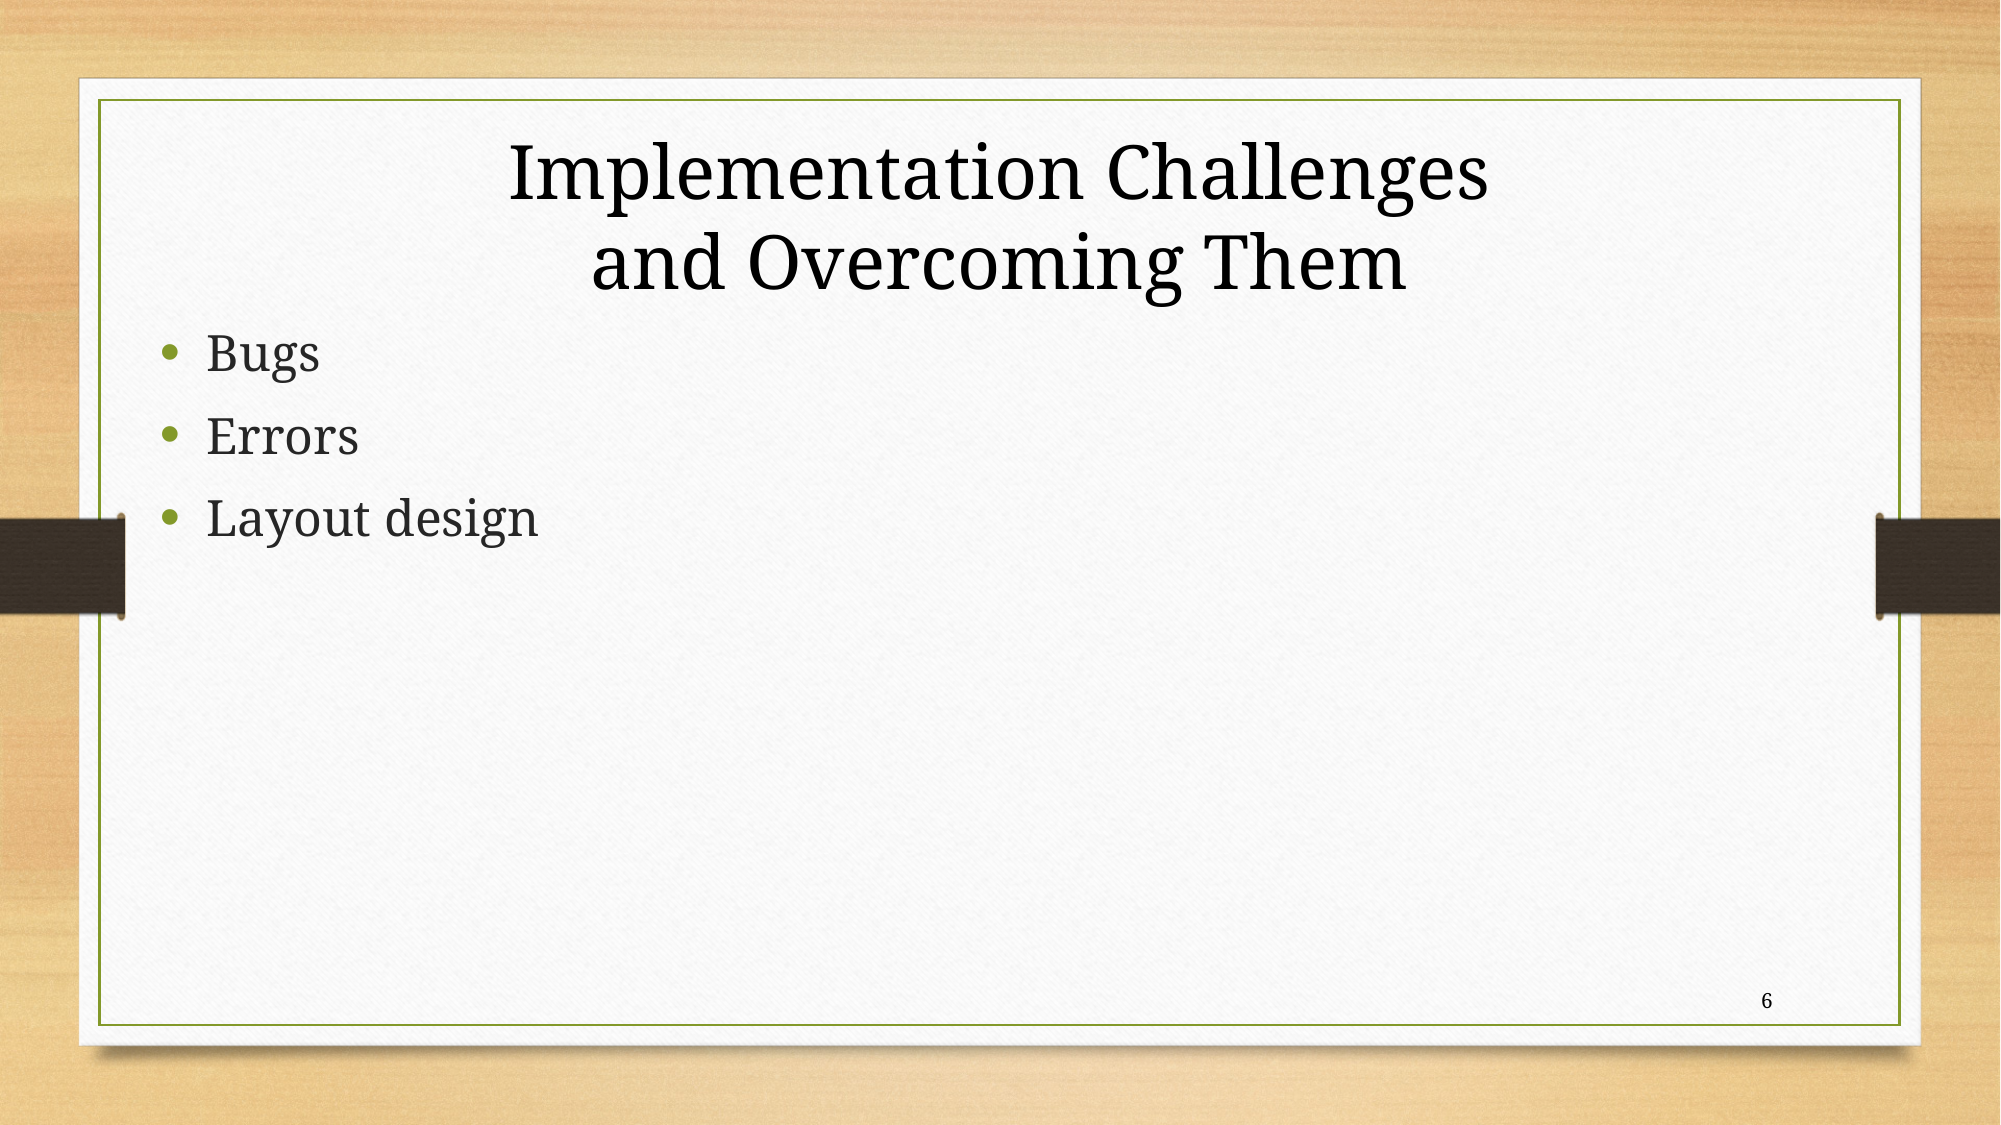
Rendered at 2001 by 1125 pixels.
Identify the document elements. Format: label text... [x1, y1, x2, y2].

text_box Bugs Errors Layout design [145, 314, 1858, 964]
slide_number 6 [1698, 979, 1788, 1025]
picture [0, 0, 2001, 1125]
text_box Implementation Challenges and Overcoming Them [489, 117, 1511, 312]
